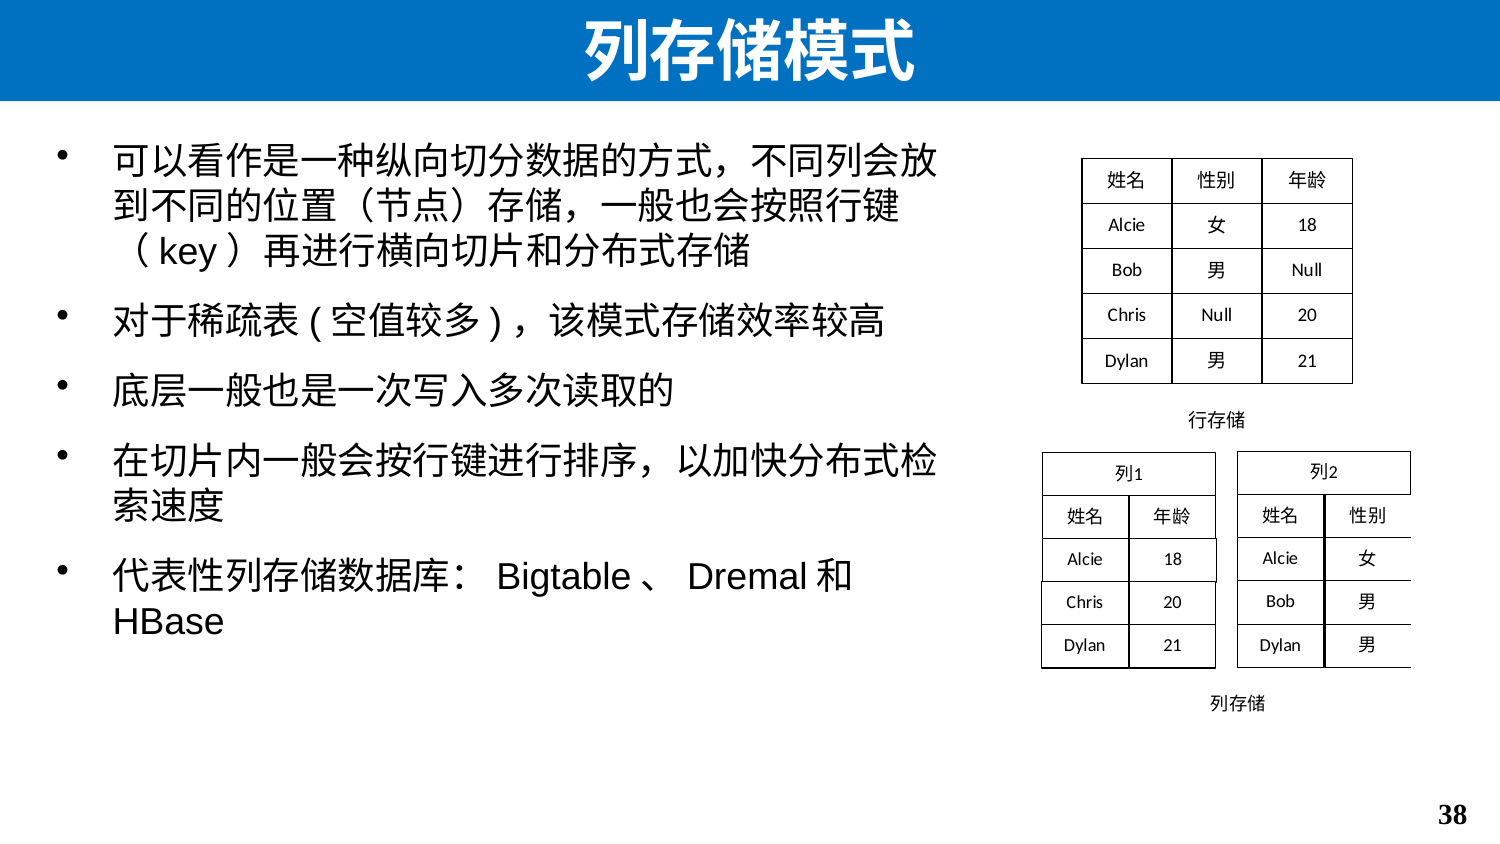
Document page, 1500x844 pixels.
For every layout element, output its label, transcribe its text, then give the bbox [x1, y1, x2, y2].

list 可以看作是一种纵向切分数据的方式，不同列会放到不同的位置（节点）存储，一般也会按照行键（key）再进行横向切片和分布式存储 对于稀疏表(空值较多)，该模式存储效率较高 底层一般也是一次写入多次读取的 在切片内一般会按行键进行排序，以加快分布式检索速度 代表性列存储数据库：Bigtable、Dremal和HBase [41, 129, 963, 754]
picture [1028, 448, 1412, 726]
picture [1079, 155, 1361, 444]
title 列存储模式 [0, 0, 1500, 102]
